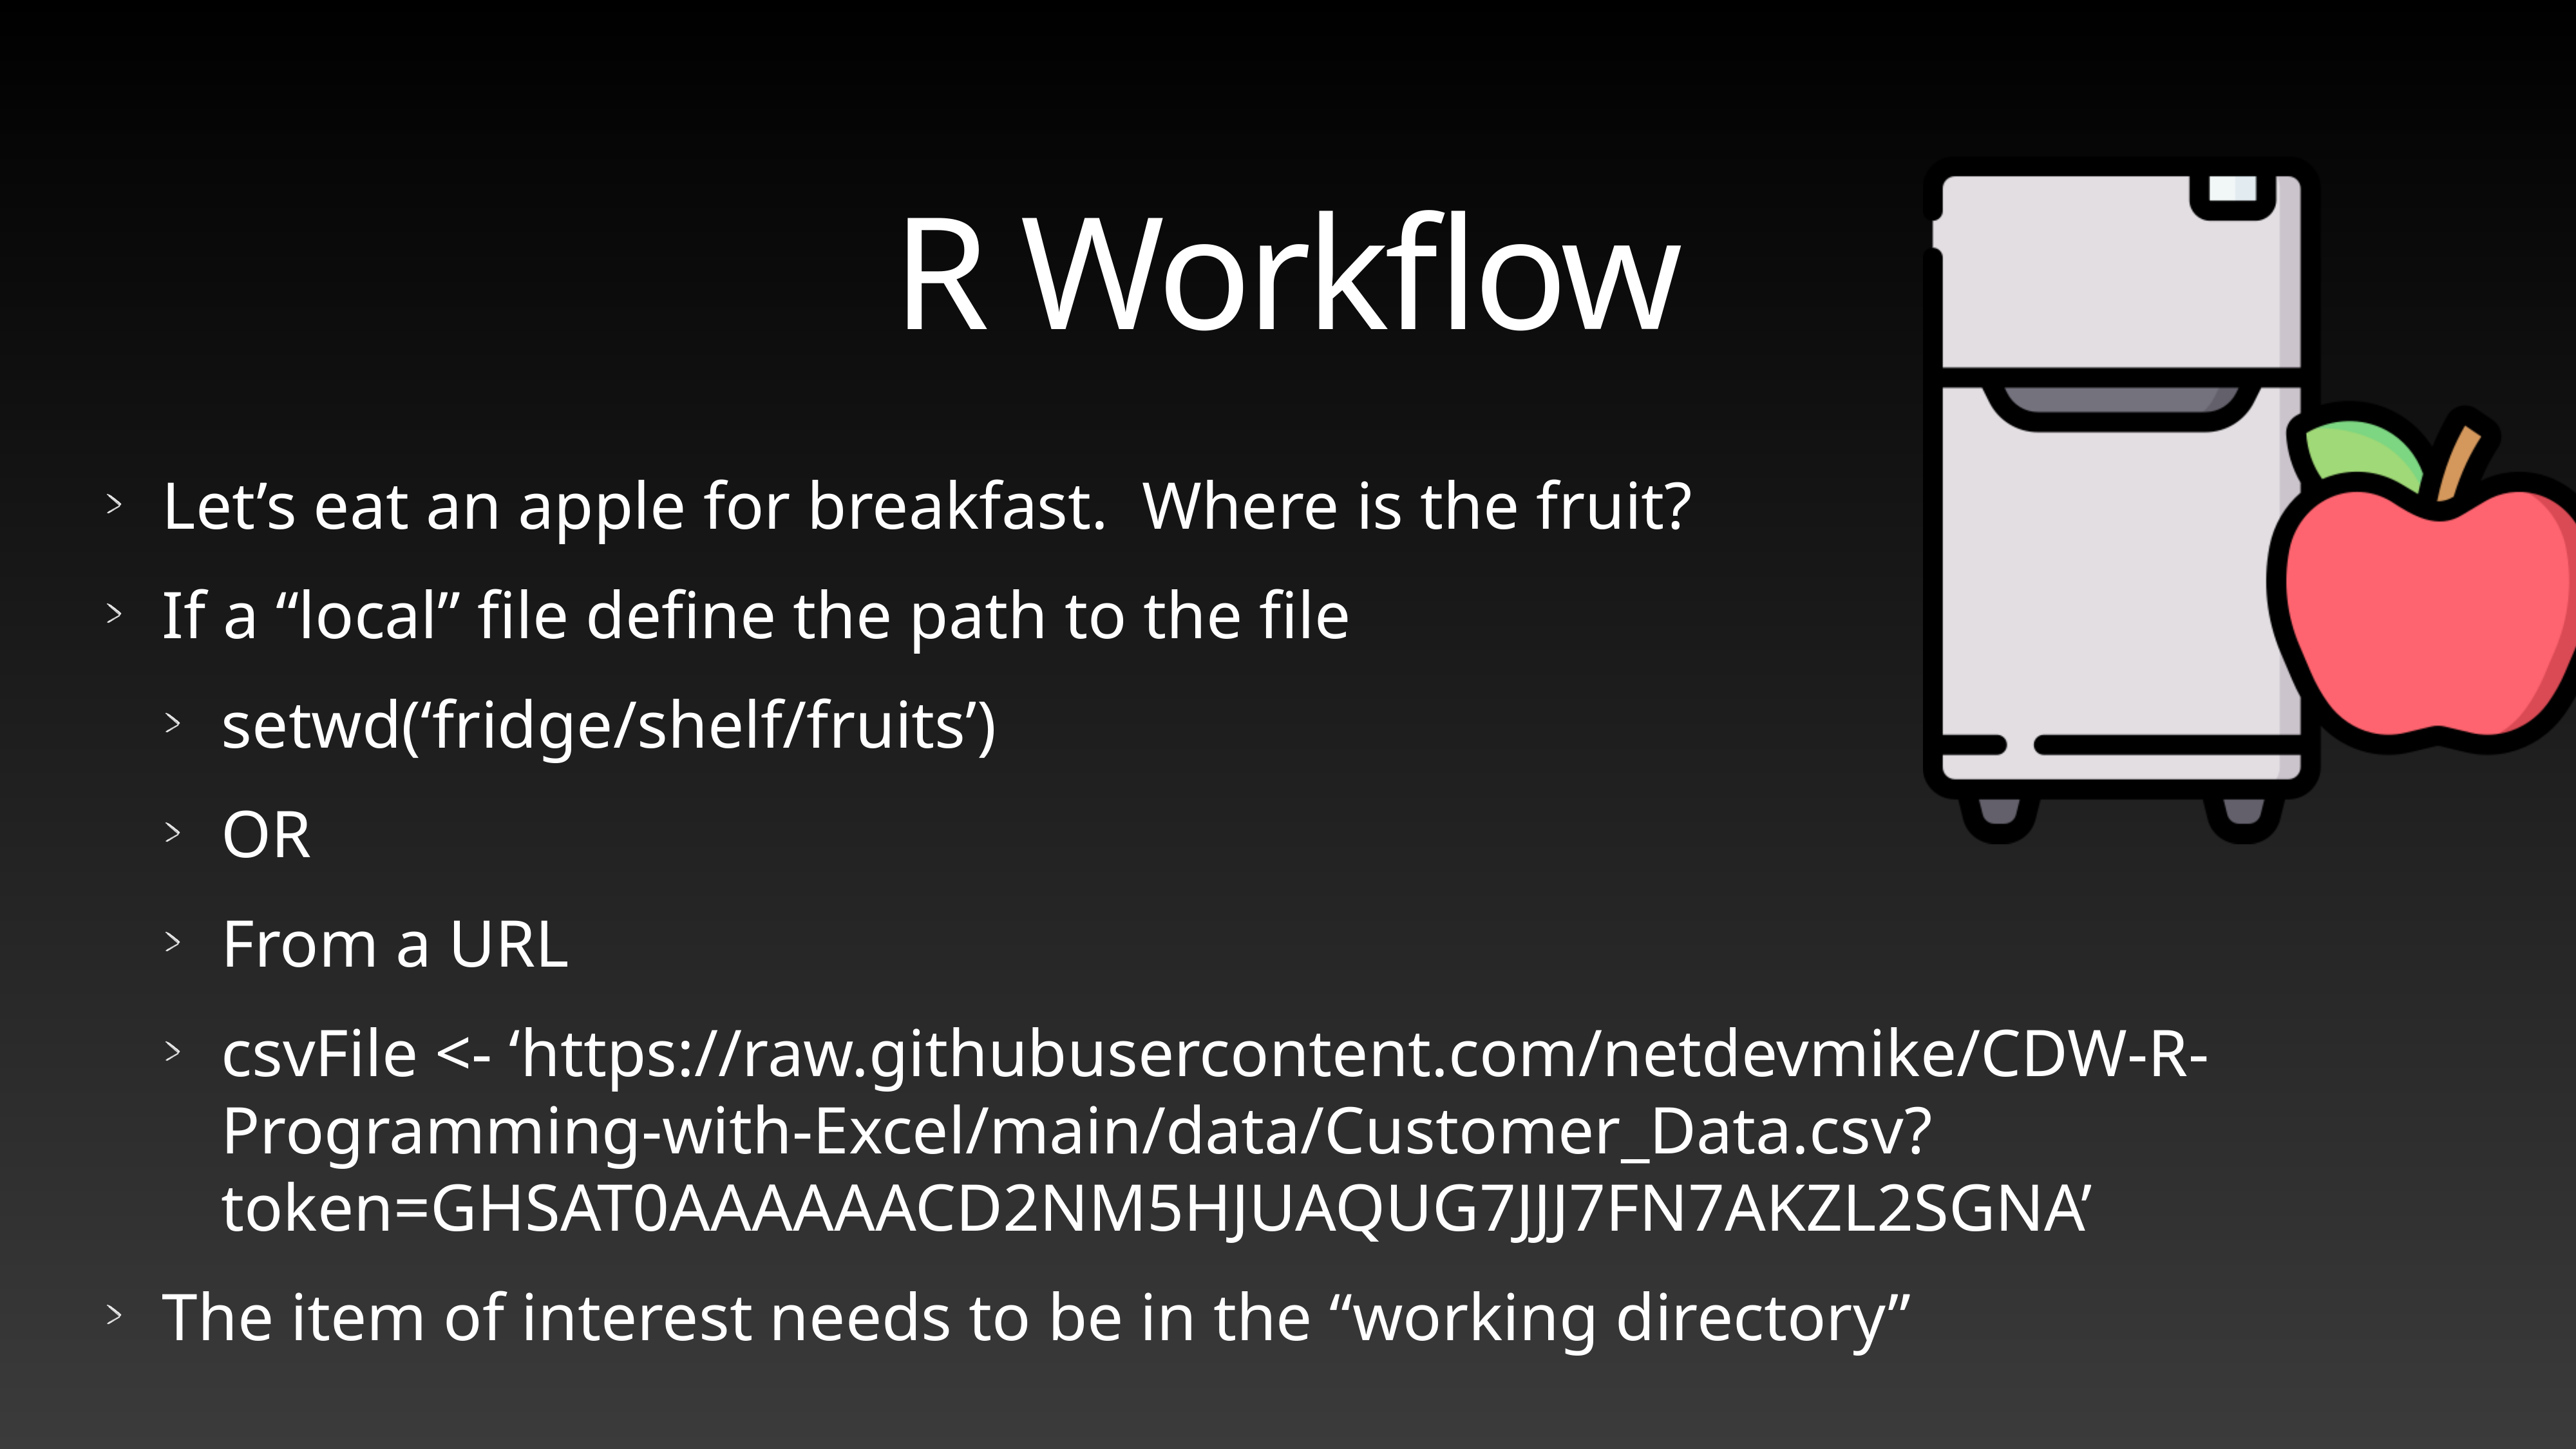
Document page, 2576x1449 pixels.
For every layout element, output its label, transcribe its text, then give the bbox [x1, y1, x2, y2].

picture [1922, 156, 2576, 844]
picture [162, 820, 185, 844]
picture [103, 492, 126, 515]
text_box Let’s eat an apple for breakfast. Where is the fruit? If a “local” file define the path to the file setwd(‘fridge/shelf/fruits’) OR From a URL csvFile <- ‘https://raw.githubusercontent.com/netdevmike/CDW-R-Programming-with-Excel/main/data/Customer_Data.csv?token=GHSAT0AAAAAACD2NM5HJUAQUG7JJJ7FN7AKZL2SGNA’ The item of interest needs to be in the “working directory” [97, 459, 2251, 1359]
picture [103, 601, 126, 625]
picture [162, 930, 185, 953]
picture [162, 1039, 185, 1063]
picture [103, 1303, 126, 1326]
picture [162, 711, 185, 734]
title R Workflow [133, 142, 2443, 369]
